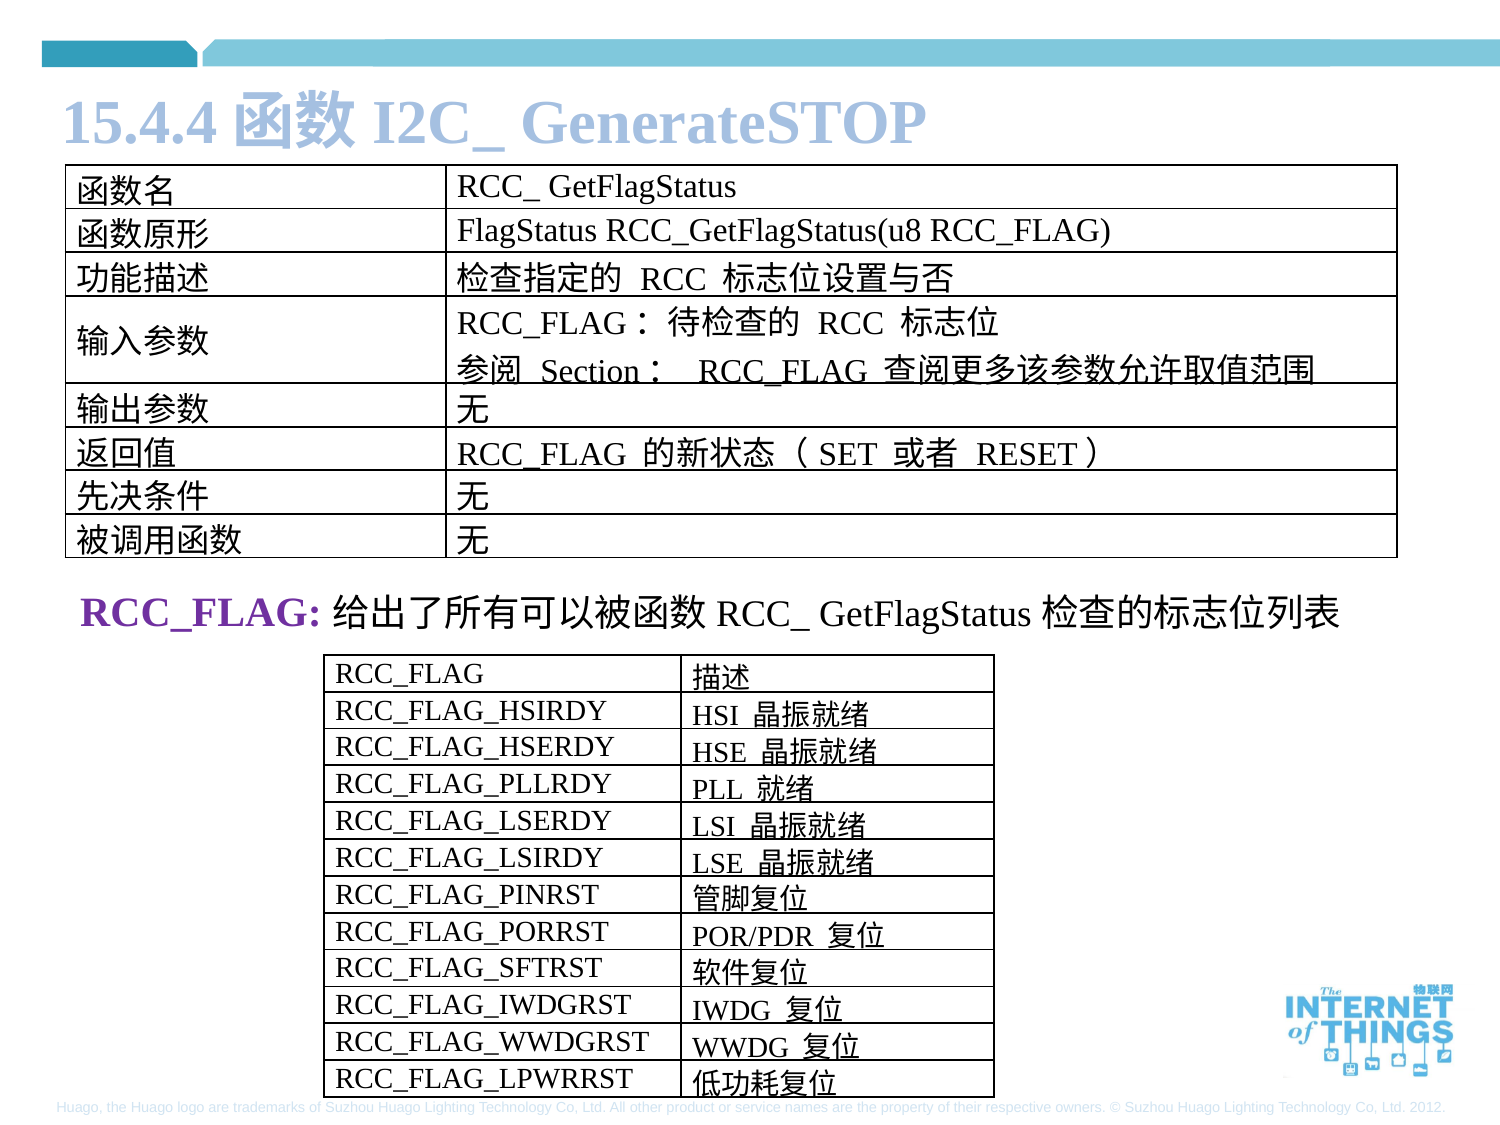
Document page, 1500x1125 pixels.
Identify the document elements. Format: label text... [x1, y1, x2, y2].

table_cell RCC_FLAG_HSIRDY [325, 693, 680, 728]
table_cell 无 [447, 515, 1396, 557]
table_cell 无 [447, 471, 1396, 513]
table_cell RCC_FLAG_LPWRRST [325, 1061, 680, 1096]
table_cell RCC_FLAG_PLLRDY [325, 766, 680, 801]
table_cell LSI 晶振就绪 [682, 803, 993, 838]
table_cell RCC_FLAG：待检查的 RCC 标志位 参阅 Section： RCC_FLAG 查阅更多该参数允许取值范围 [447, 297, 1396, 382]
table_cell RCC_FLAG_HSERDY [325, 729, 680, 764]
table_header 描述 [682, 656, 993, 691]
table_cell 低功耗复位 [682, 1061, 993, 1096]
table_cell RCC_FLAG_SFTRST [325, 950, 680, 986]
text_box 15.4.4函数I2C_ GenerateSTOP [46, 73, 1272, 164]
table_cell RCC_FLAG_LSIRDY [325, 840, 680, 875]
table_cell PLL 就绪 [682, 766, 993, 801]
table_cell 无 [447, 384, 1396, 426]
table_header RCC_ GetFlagStatus [447, 166, 1396, 208]
table_cell RCC_FLAG_PORRST [325, 914, 680, 949]
table_cell HSE 晶振就绪 [682, 729, 993, 764]
table_cell 输出参数 [66, 384, 445, 426]
table_cell POR/PDR 复位 [682, 914, 993, 949]
table_cell HSI 晶振就绪 [682, 693, 993, 728]
table_cell 返回值 [66, 428, 445, 469]
table_cell FlagStatus RCC_GetFlagStatus(u8 RCC_FLAG) [447, 209, 1396, 251]
table_cell LSE 晶振就绪 [682, 840, 993, 875]
picture [1283, 984, 1475, 1078]
table_cell RCC_FLAG_WWDGRST [325, 1024, 680, 1059]
table_header 函数名 [66, 166, 445, 208]
table_cell 先决条件 [66, 471, 445, 513]
table_cell 输入参数 [66, 297, 445, 382]
table_cell WWDG 复位 [682, 1024, 993, 1059]
table_cell RCC_FLAG_IWDGRST [325, 987, 680, 1022]
table_cell RCC_FLAG_PINRST [325, 877, 680, 912]
table_cell RCC_FLAG 的新状态（SET 或者 RESET） [447, 428, 1396, 469]
table_cell RCC_FLAG_LSERDY [325, 803, 680, 838]
table_cell 函数原形 [66, 209, 445, 251]
table_cell 功能描述 [66, 253, 445, 295]
table_cell 检查指定的 RCC 标志位设置与否 [447, 253, 1396, 295]
text_box RCC_FLAG:给出了所有可以被函数RCC_ GetFlagStatus检查的标志位列表 [65, 577, 1362, 642]
table_cell 软件复位 [682, 950, 993, 986]
table_cell IWDG 复位 [682, 987, 993, 1022]
table_header RCC_FLAG [325, 656, 680, 691]
table_cell 管脚复位 [682, 877, 993, 912]
table_cell 被调用函数 [66, 515, 445, 557]
